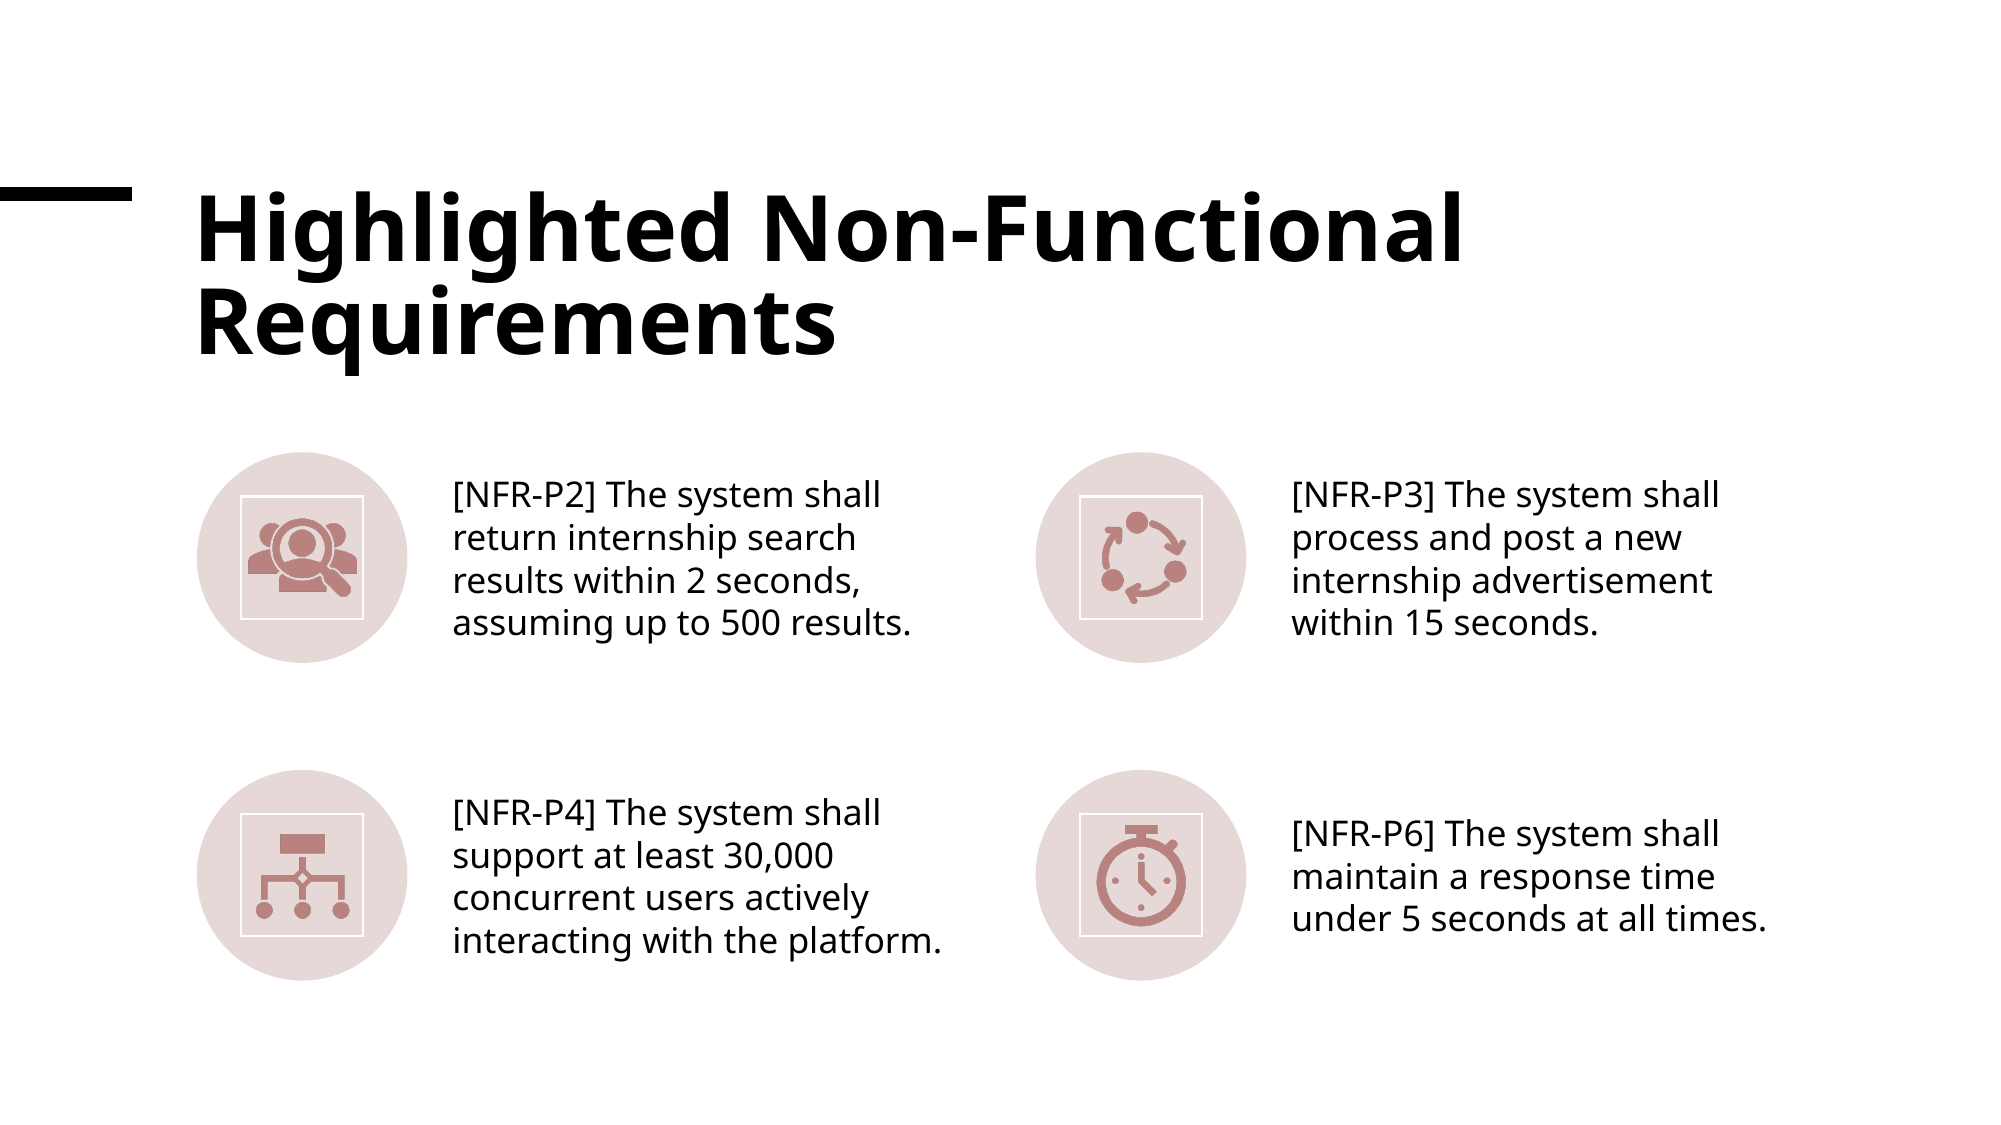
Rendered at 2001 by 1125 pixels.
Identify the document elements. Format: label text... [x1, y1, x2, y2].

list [178, 401, 1807, 1032]
title Highlighted Non-Functional Requirements [178, 178, 1807, 392]
